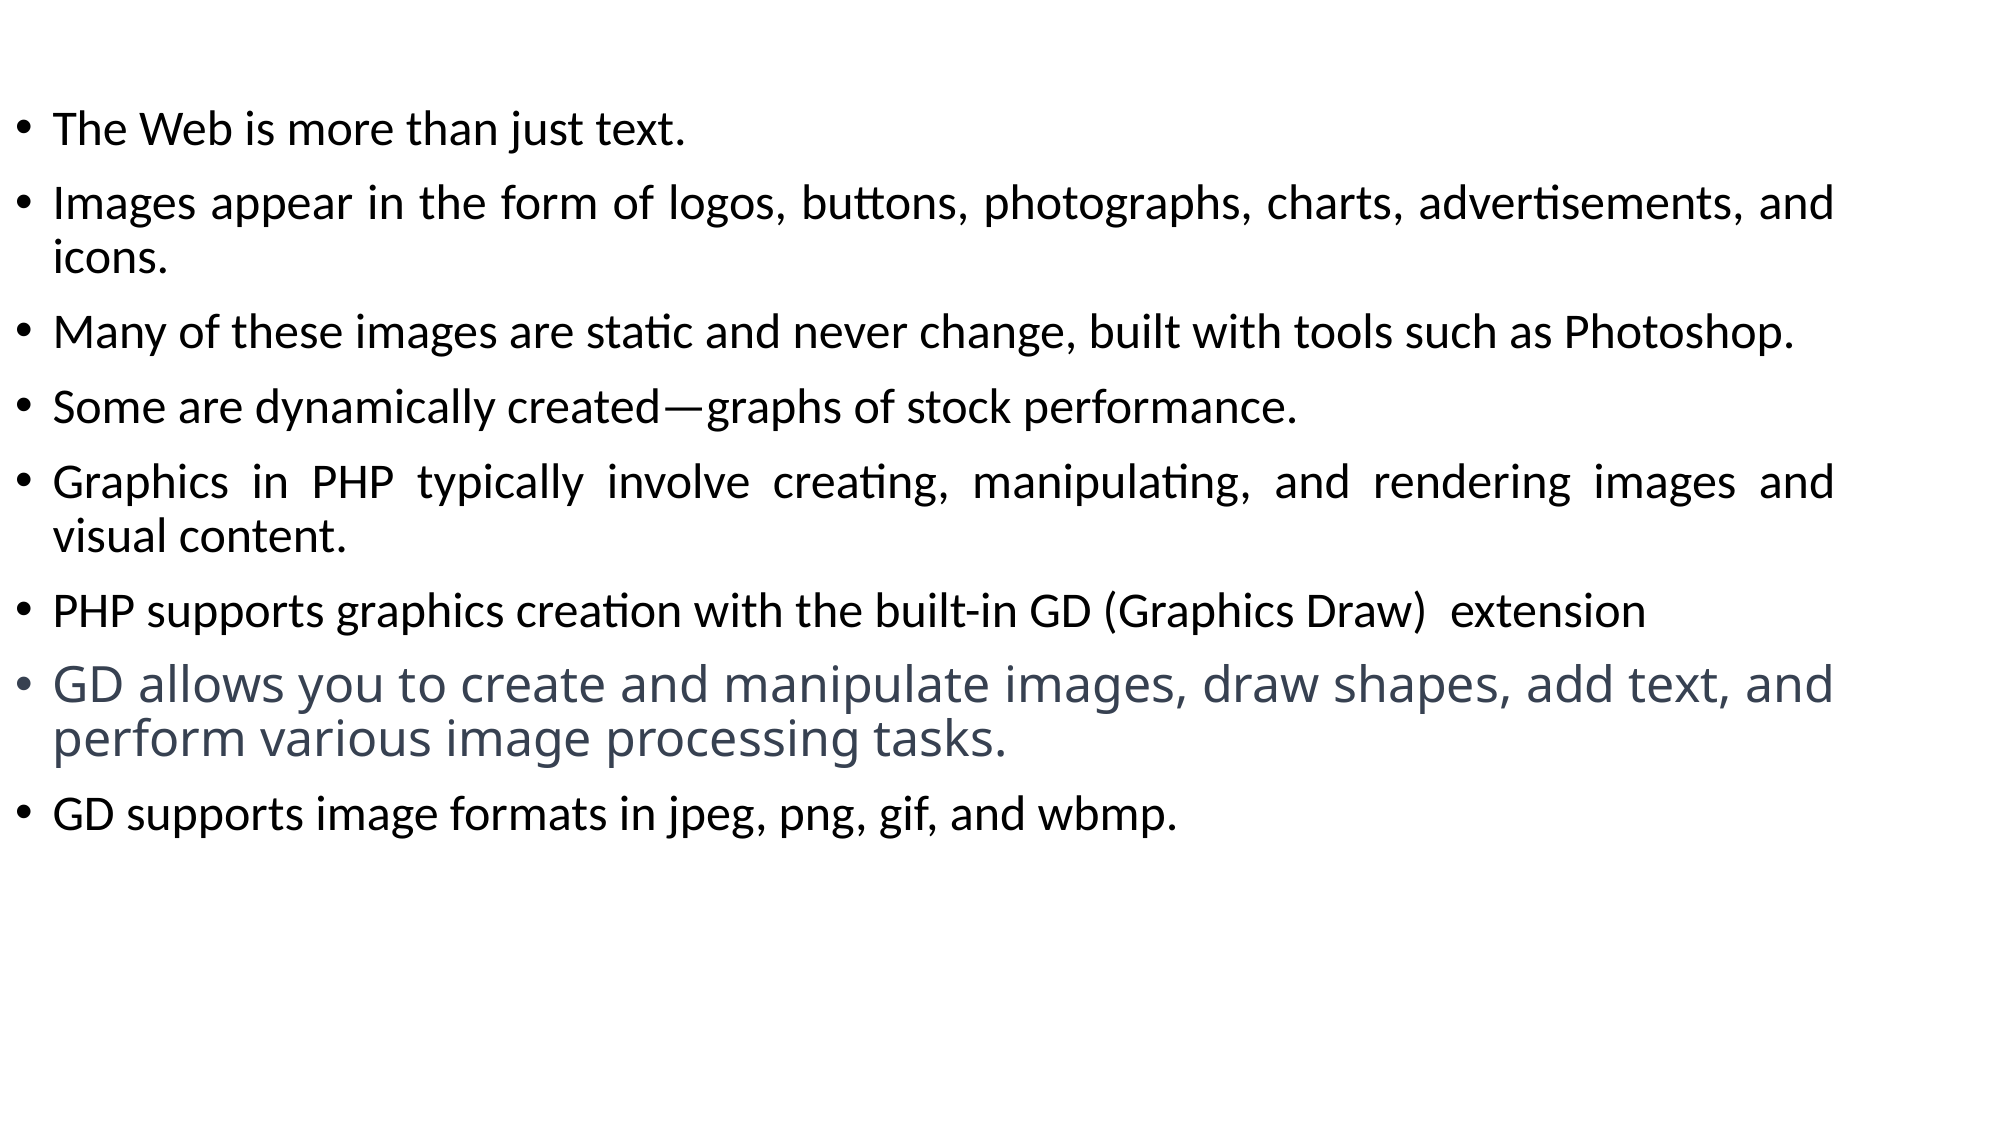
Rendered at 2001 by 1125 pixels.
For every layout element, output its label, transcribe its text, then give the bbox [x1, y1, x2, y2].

list The Web is more than just text. Images appear in the form of logos, buttons, photographs, charts, advertisements, and icons. Many of these images are static and never change, built with tools such as Photoshop. Some are dynamically created—graphs of stock performance. Graphics in PHP typically involve creating, manipulating, and rendering images and visual content. PHP supports graphics creation with the built-in GD (Graphics Draw) extension GD allows you to create and manipulate images, draw shapes, add text, and perform various image processing tasks. GD supports image formats in jpeg, png, gif, and wbmp. [0, 94, 1852, 755]
